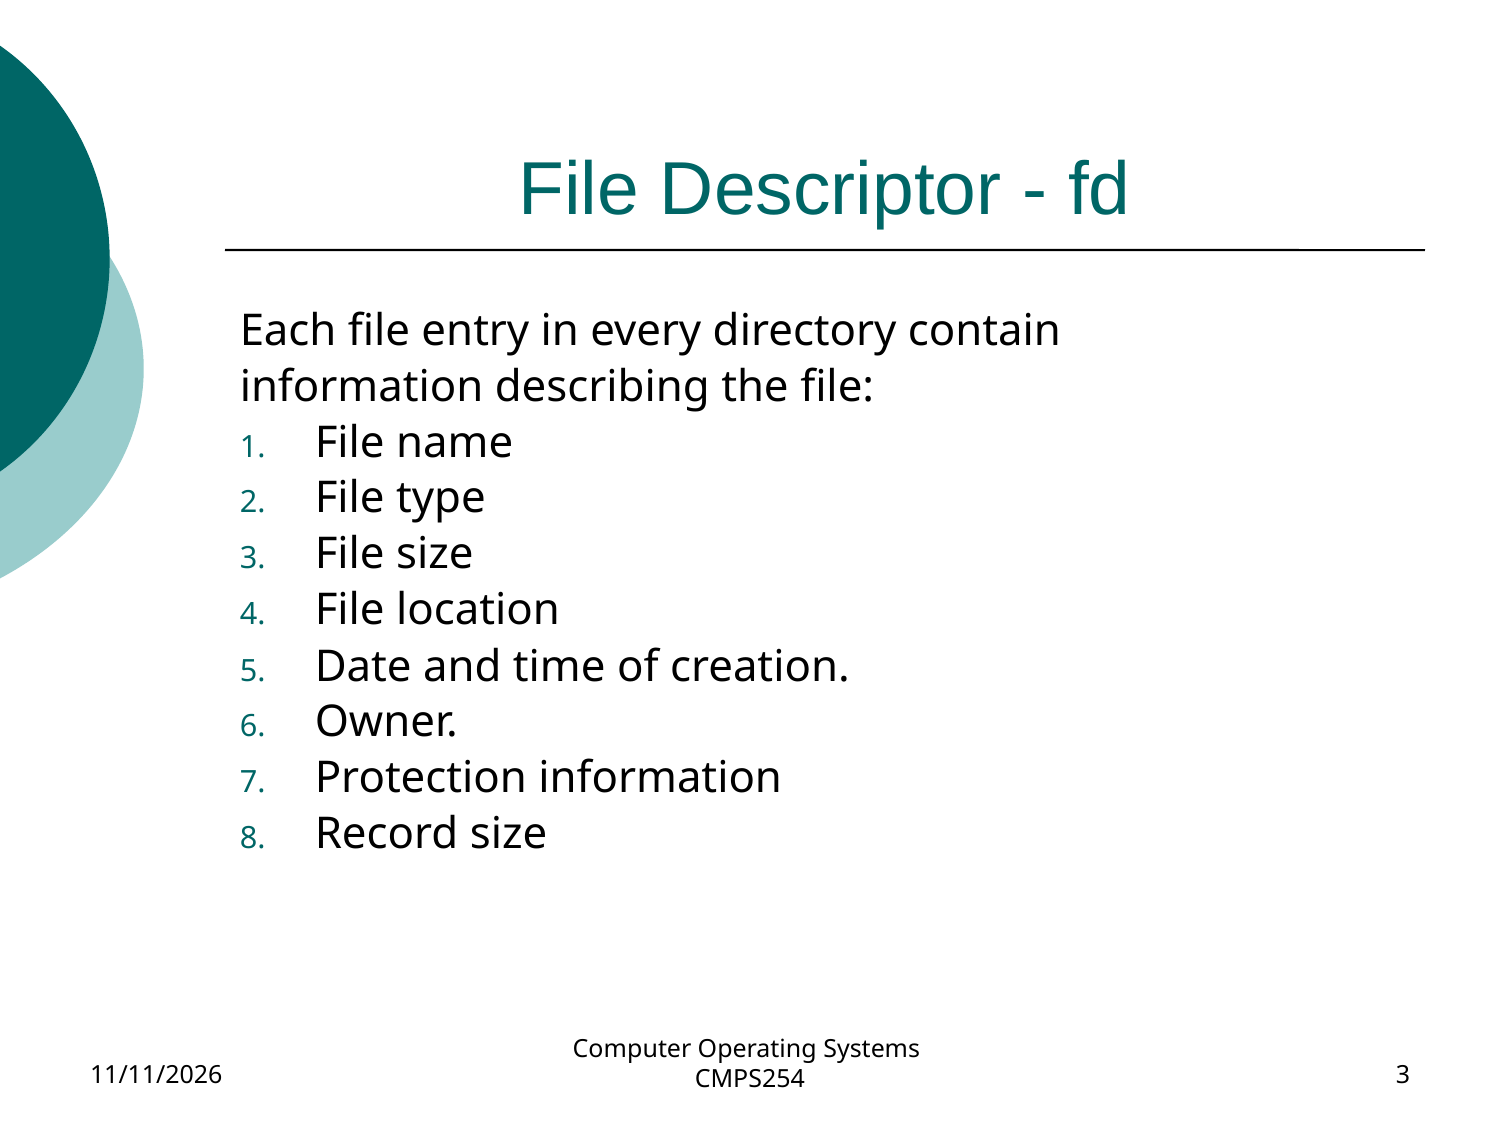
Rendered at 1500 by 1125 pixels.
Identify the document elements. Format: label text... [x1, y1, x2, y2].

slide_number 3 [1074, 1024, 1426, 1101]
list Each file entry in every directory contain information describing the file: File name File type File size File location Date and time of creation. Owner. Protection information Record size [224, 299, 1425, 975]
title File Descriptor - fd [224, 49, 1425, 237]
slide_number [74, 1024, 426, 1101]
footer Computer Operating Systems CMPS254 [512, 1024, 988, 1101]
